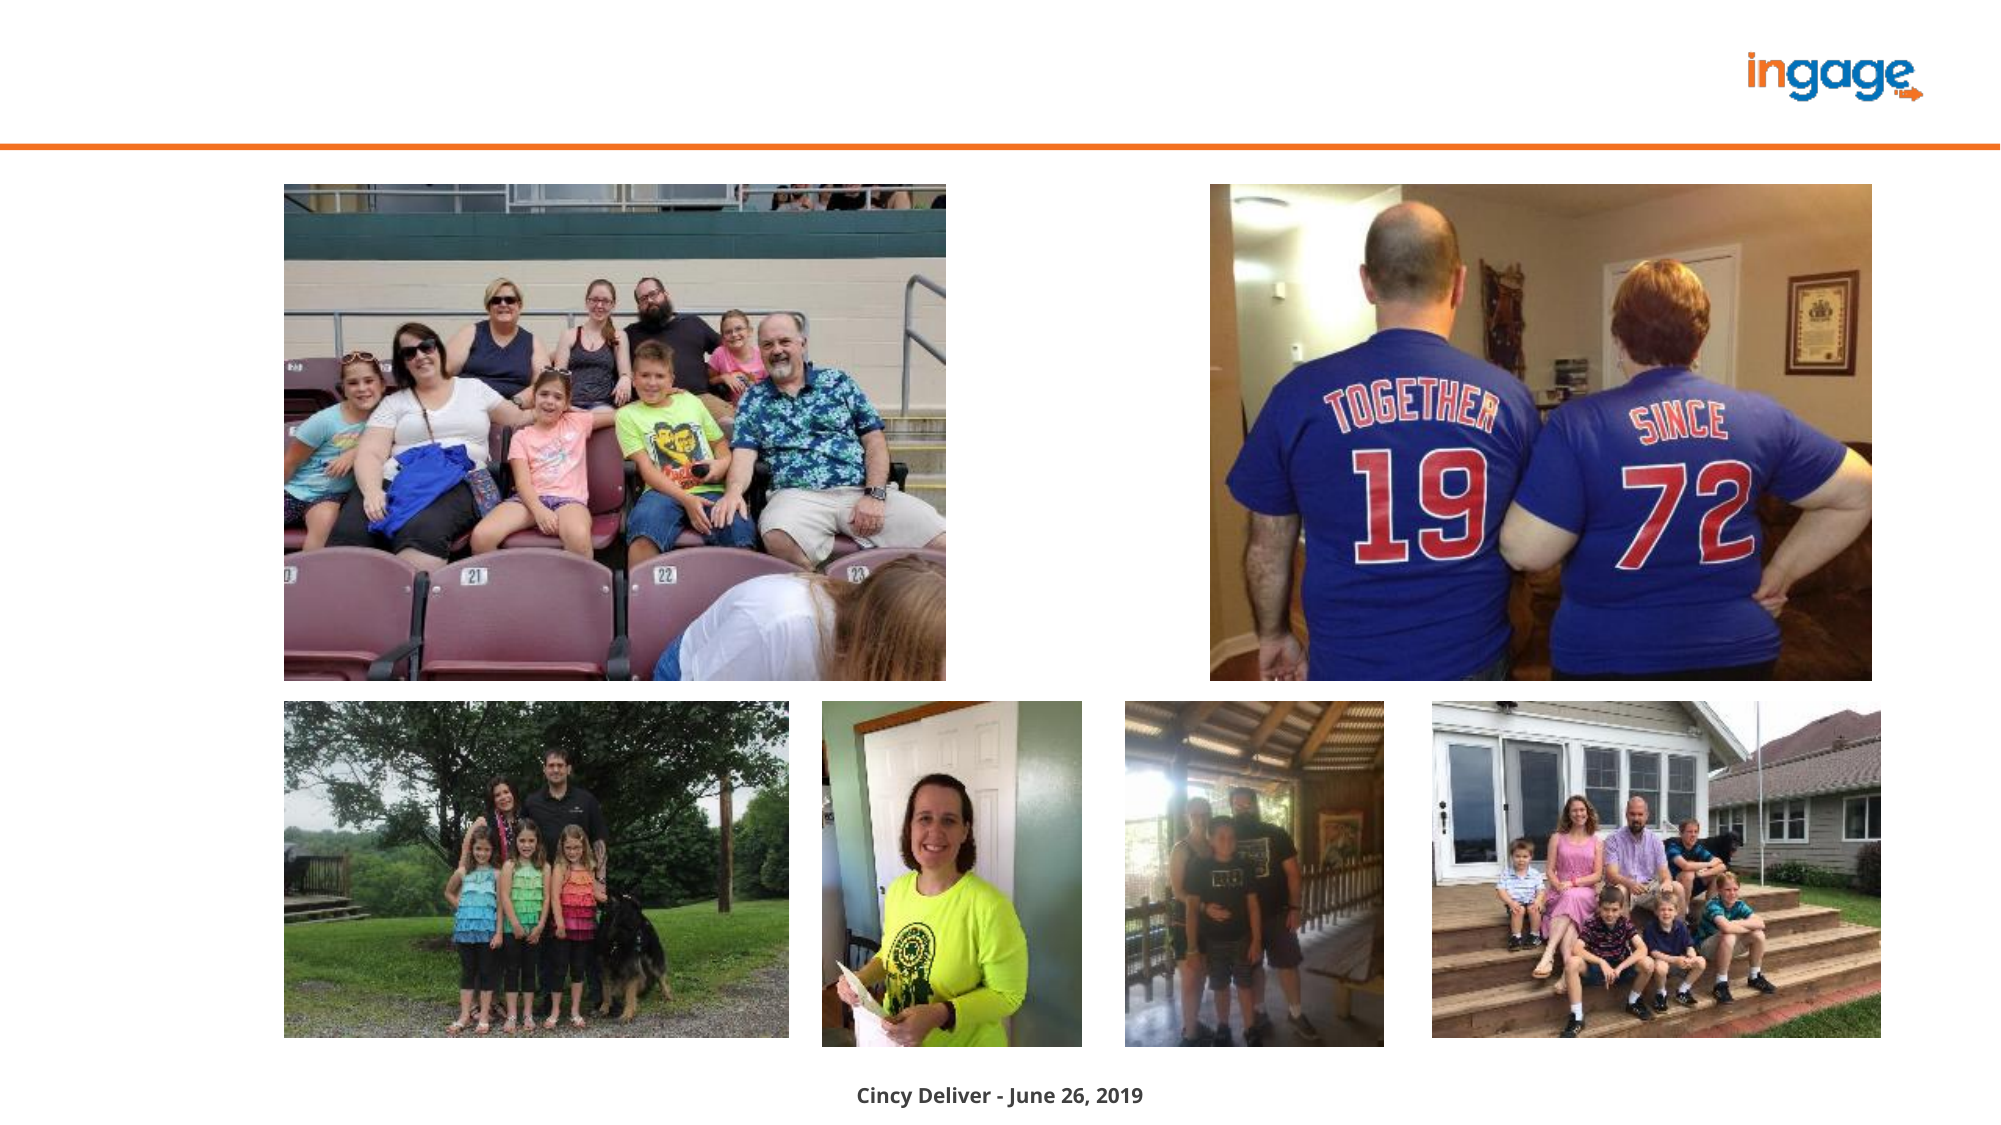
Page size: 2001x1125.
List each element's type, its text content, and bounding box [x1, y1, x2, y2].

picture [284, 184, 946, 681]
picture [1432, 701, 1881, 1038]
picture [284, 701, 789, 1038]
picture [1124, 701, 1384, 1047]
picture [822, 701, 1082, 1047]
footer Cincy Deliver - June 26, 2019 [662, 1065, 1338, 1125]
picture [1210, 151, 1964, 681]
picture [1708, 0, 1964, 143]
